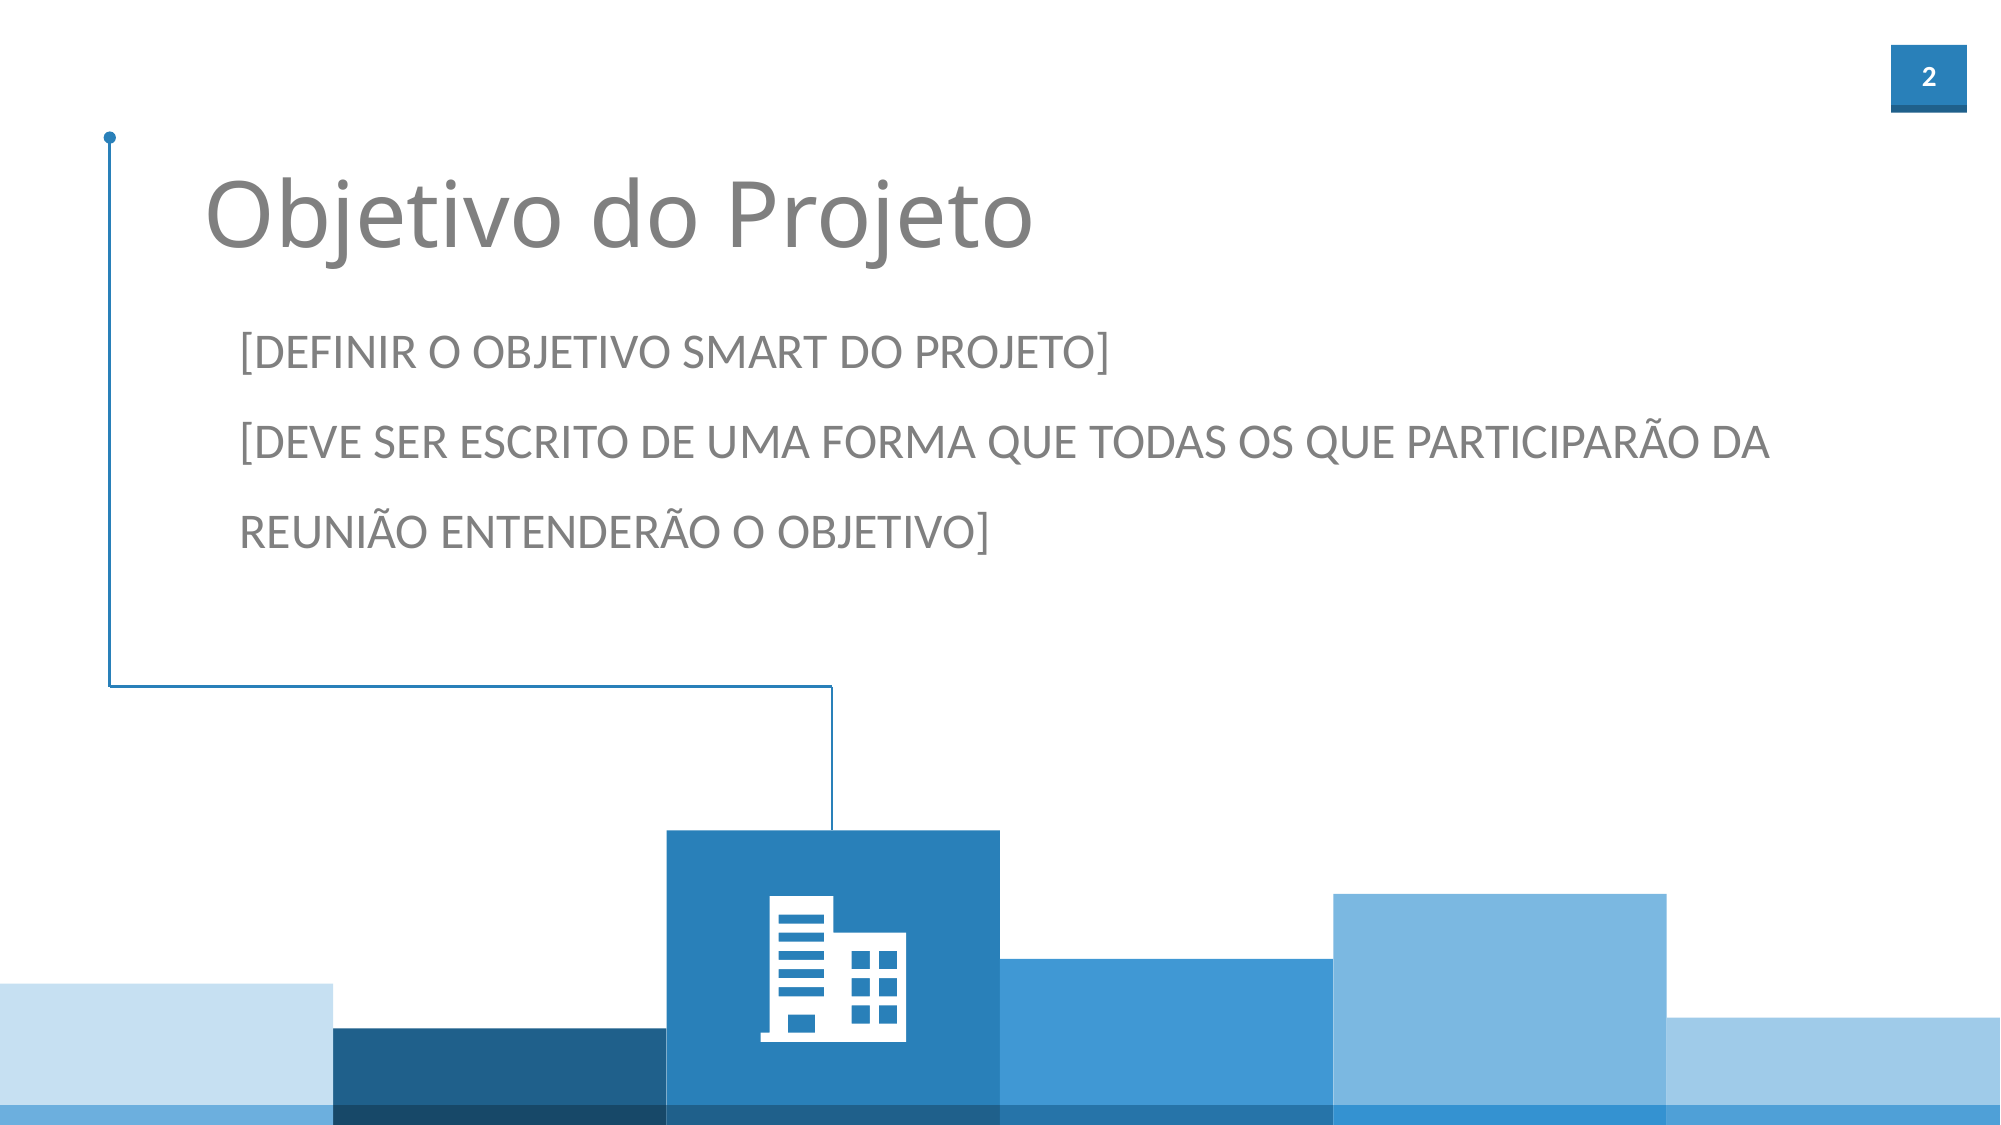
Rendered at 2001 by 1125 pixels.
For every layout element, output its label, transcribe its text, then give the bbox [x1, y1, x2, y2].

text_box [334, 1027, 666, 1105]
text_box [999, 958, 1332, 1105]
text_box [1666, 1017, 2000, 1105]
text_box [0, 983, 334, 1105]
text_box Objetivo do Projeto [188, 147, 1052, 273]
text_box [760, 896, 907, 1042]
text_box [0, 1105, 2000, 1125]
text_box [DEFINIR O OBJETIVO SMART DO PROJETO] [DEVE SER ESCRITO DE UMA FORMA QUE TODAS OS QUE PARTICIPARÃO DA REUNIÃO ENTENDERÃO O OBJETIVO] [224, 280, 1824, 566]
text_box [1332, 893, 1668, 1105]
text_box [666, 829, 1001, 1105]
